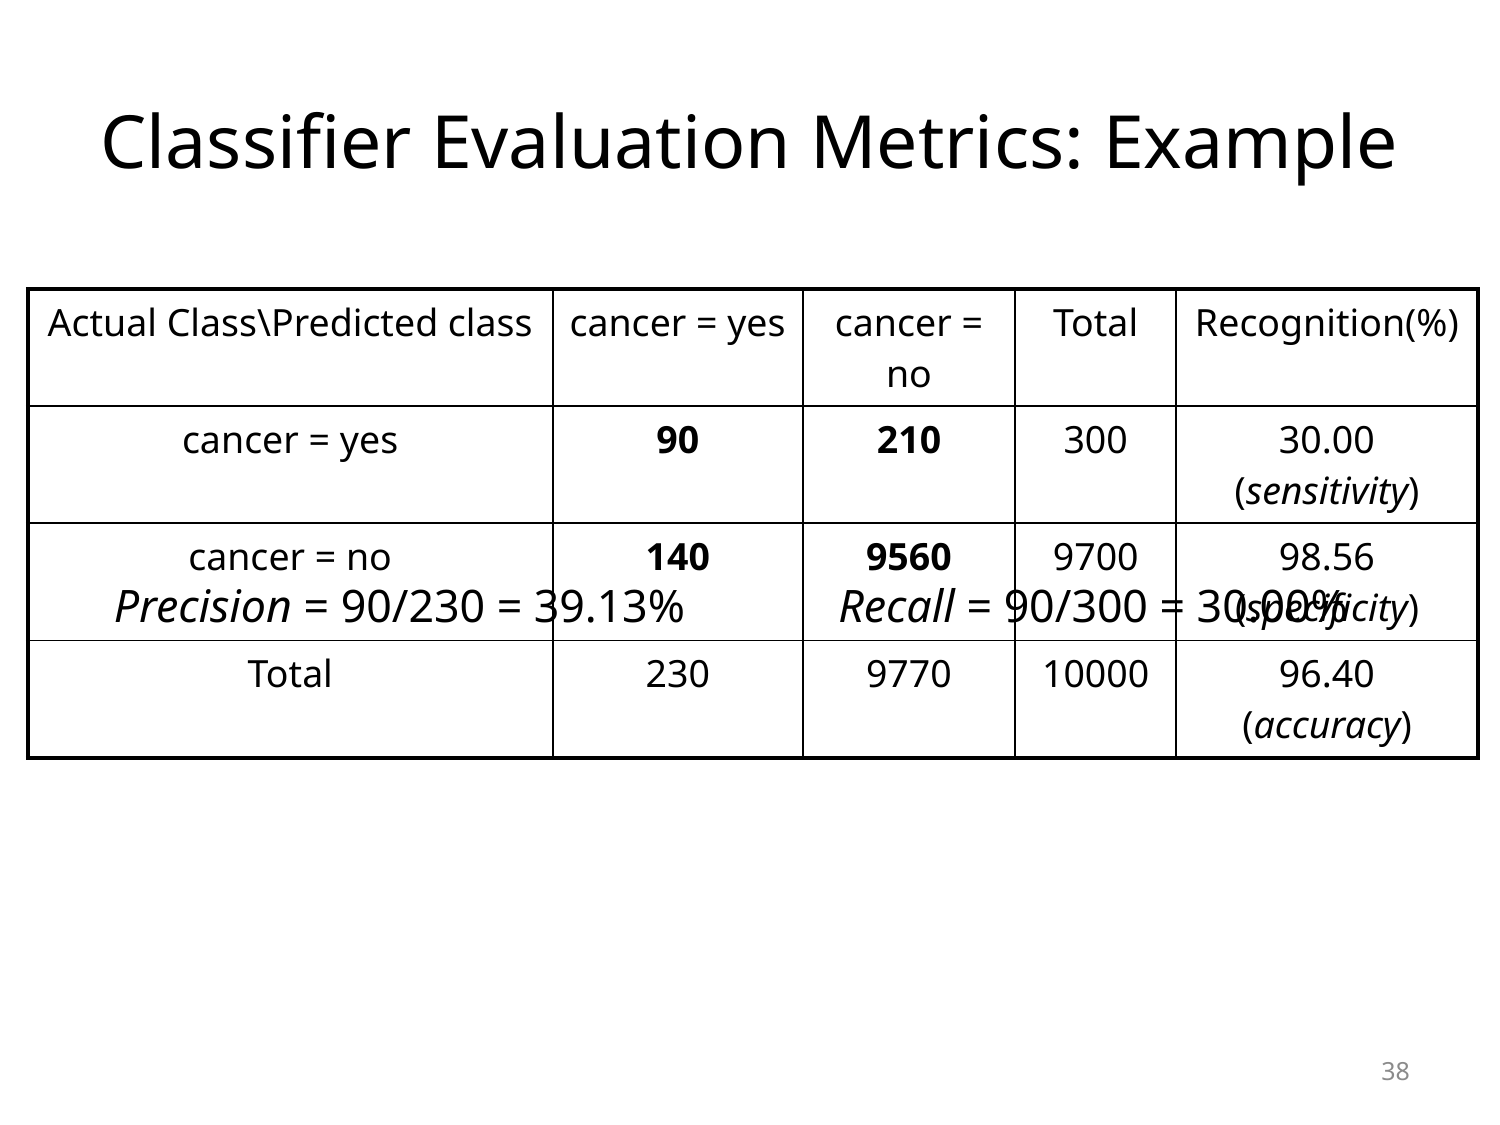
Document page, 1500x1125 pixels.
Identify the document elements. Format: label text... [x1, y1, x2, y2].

table_cell 9770 [804, 641, 1014, 756]
table_cell cancer = no [30, 524, 552, 640]
table_header Actual Class\Predicted class [30, 291, 552, 405]
table_header Total [1016, 291, 1175, 405]
table_cell 10000 [1016, 641, 1175, 756]
table_header cancer = no [804, 291, 1014, 405]
table_cell Total [30, 641, 552, 756]
slide_number 38 [1074, 1042, 1425, 1103]
table_cell 90 [554, 407, 802, 522]
table_cell 9560 [804, 524, 1014, 640]
table_cell 230 [554, 641, 802, 756]
table_cell 140 [554, 524, 802, 640]
table_cell 210 [804, 407, 1014, 522]
table_cell 9700 [1016, 524, 1175, 640]
table_cell 300 [1016, 407, 1175, 522]
table_cell 30.00 (sensitivity) [1177, 407, 1476, 522]
table_cell cancer = yes [30, 407, 552, 522]
table_header Recognition(%) [1177, 291, 1476, 405]
table_cell 98.56 (specificity) [1177, 524, 1476, 640]
table_header cancer = yes [554, 291, 802, 405]
title Classifier Evaluation Metrics: Example [75, 45, 1425, 233]
table_cell 96.40 (accuracy) [1177, 641, 1476, 756]
